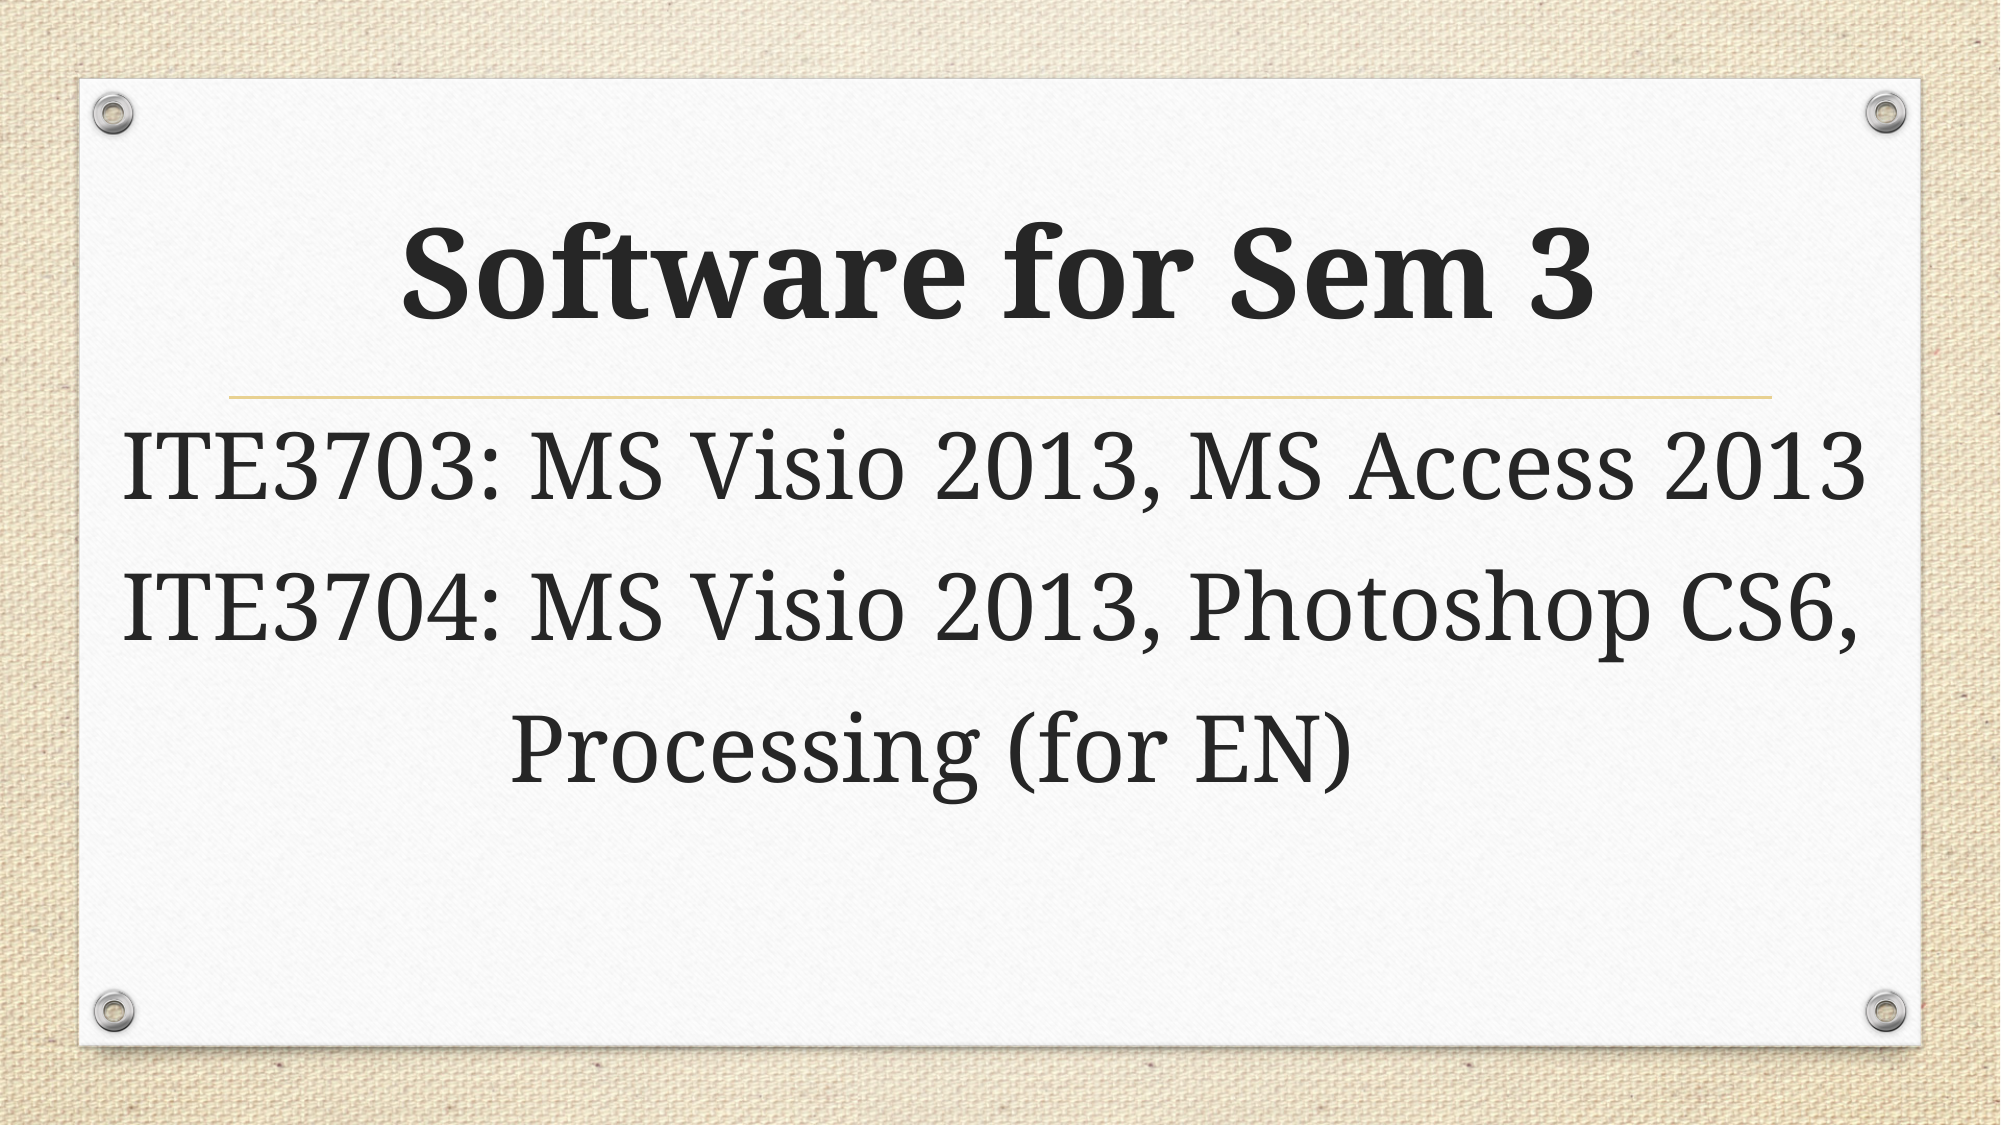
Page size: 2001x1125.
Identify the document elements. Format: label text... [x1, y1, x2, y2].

title Software for Sem 3 [212, 161, 1788, 375]
picture [0, 0, 2001, 1125]
list ITE3703: MS Visio 2013, MS Access 2013 ITE3704: MS Visio 2013, Photoshop CS6, Processing (for EN) [106, 398, 1940, 994]
